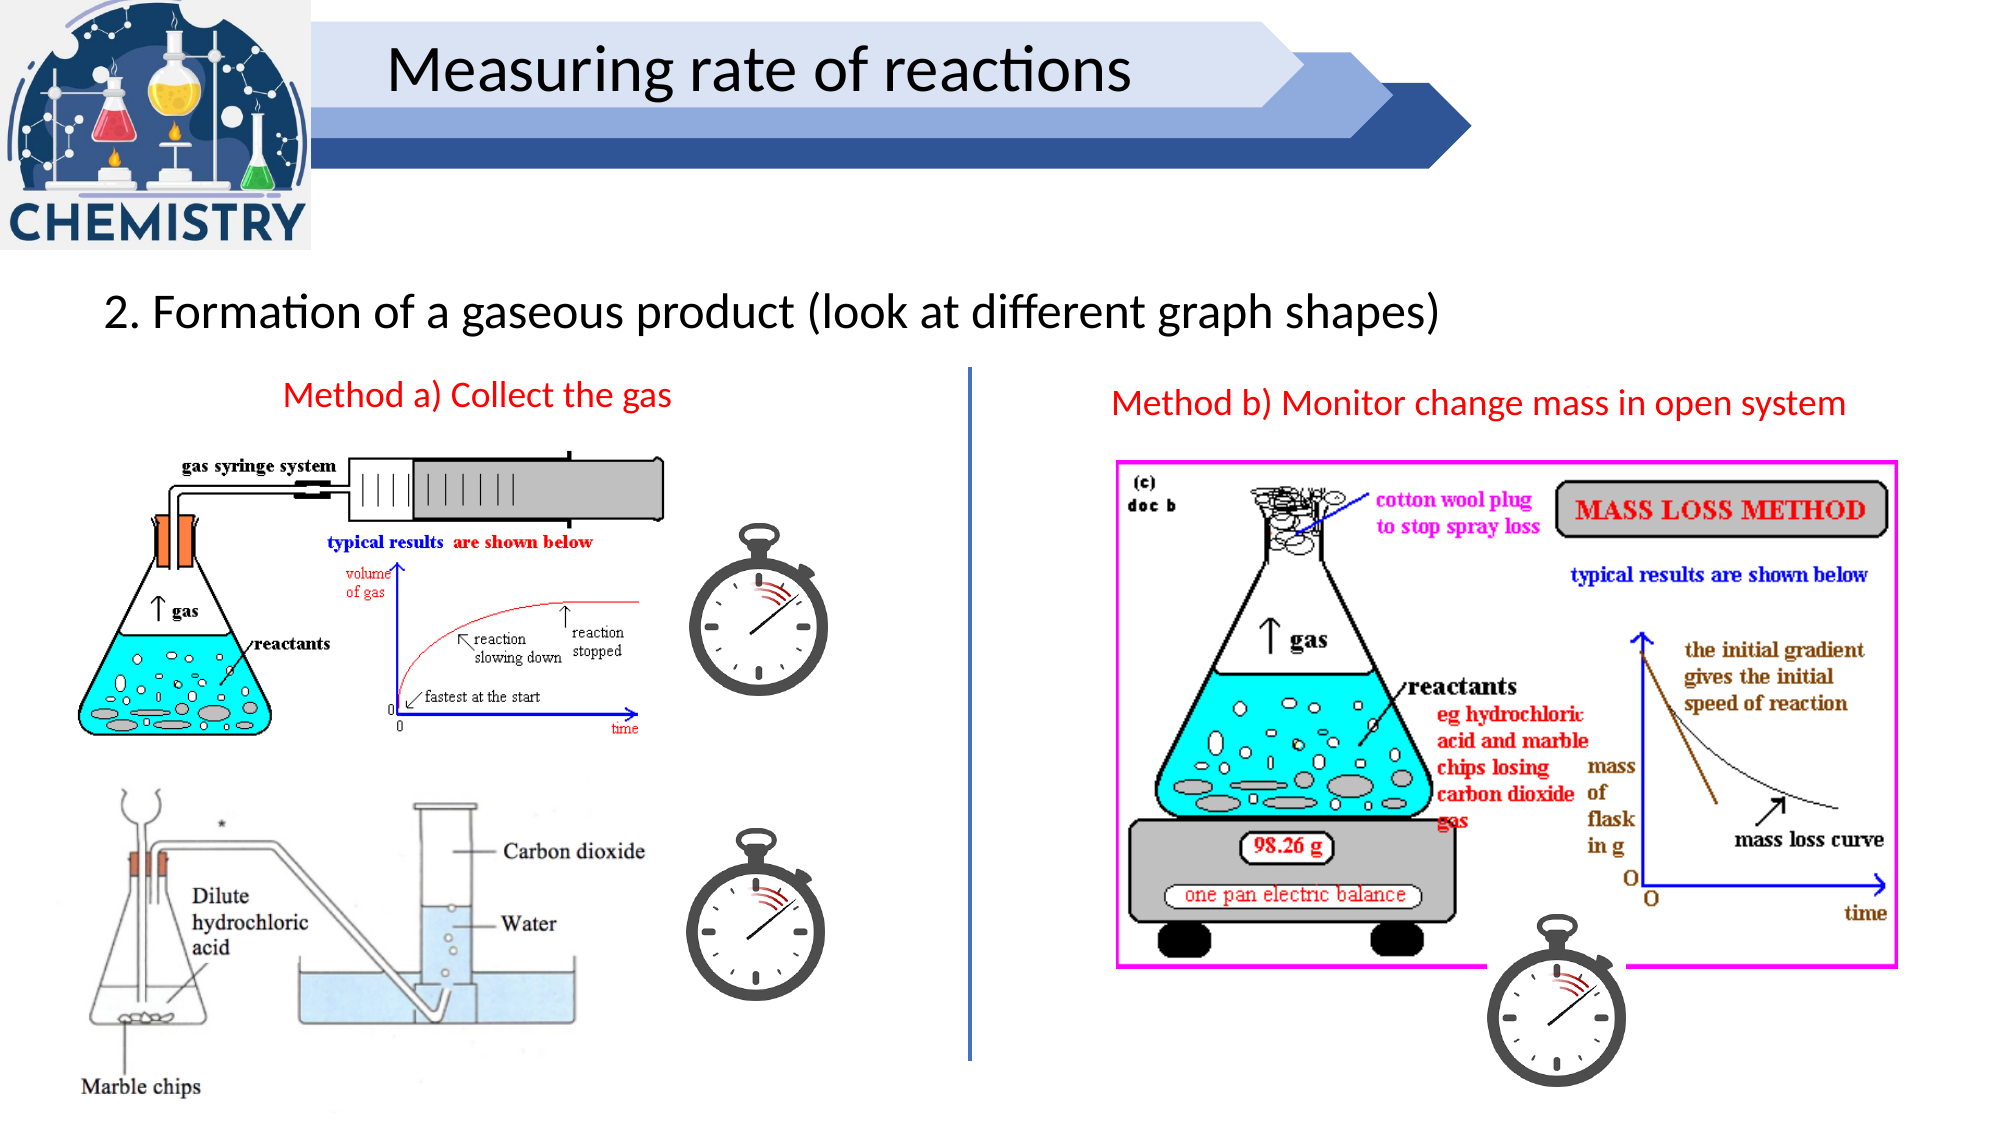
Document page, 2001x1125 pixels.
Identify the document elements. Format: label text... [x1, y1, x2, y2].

text_box Method b) Monitor change mass in open system [1096, 370, 1880, 431]
text_box 2. Formation of a gaseous product (look at different graph shapes) [88, 271, 1852, 346]
picture [43, 776, 656, 1113]
picture [686, 828, 825, 1001]
picture [1116, 460, 1898, 1087]
picture [66, 439, 687, 751]
text_box Measuring rate of reactions [311, 20, 1306, 109]
picture [0, 0, 311, 250]
text_box [311, 51, 1395, 140]
text_box [311, 81, 1474, 170]
text_box Method a) Collect the gas [267, 362, 923, 423]
picture [689, 523, 828, 696]
